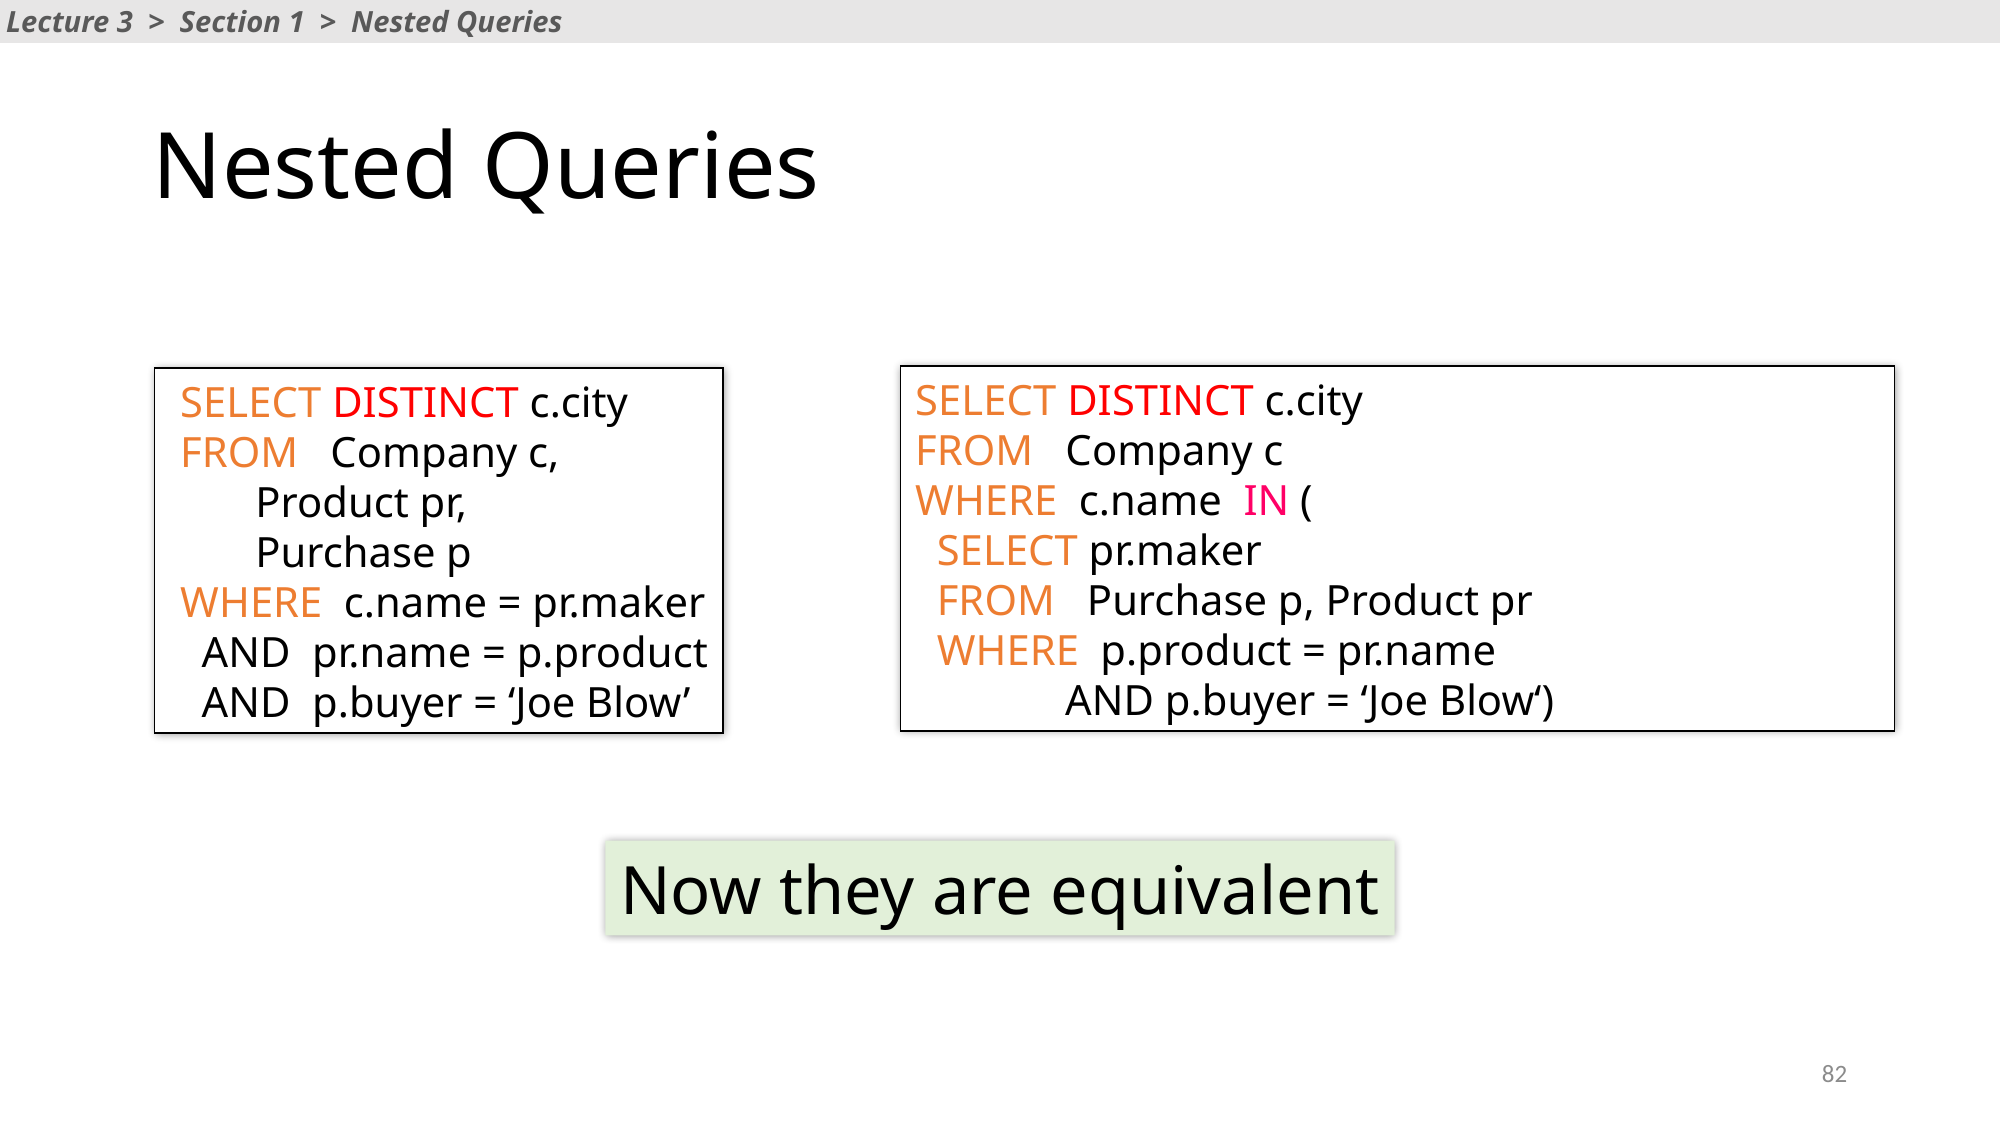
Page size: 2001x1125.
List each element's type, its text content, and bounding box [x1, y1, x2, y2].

text_box SELECT DISTINCT c.city FROM Company c WHERE c.name IN ( SELECT pr.maker FROM Purchase p, Product pr WHERE p.product = pr.name AND p.buyer = ‘Joe Blow‘) [900, 366, 1895, 731]
text_box SELECT DISTINCT c.city FROM Company c, Product pr, Purchase p WHERE c.name = pr.maker AND pr.name = p.product AND p.buyer = ‘Joe Blow’ [154, 368, 723, 733]
slide_number 82 [1412, 1042, 1863, 1103]
text_box Now they are equivalent [605, 840, 1395, 936]
title Nested Queries [137, 59, 1863, 278]
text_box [0, 0, 2000, 47]
